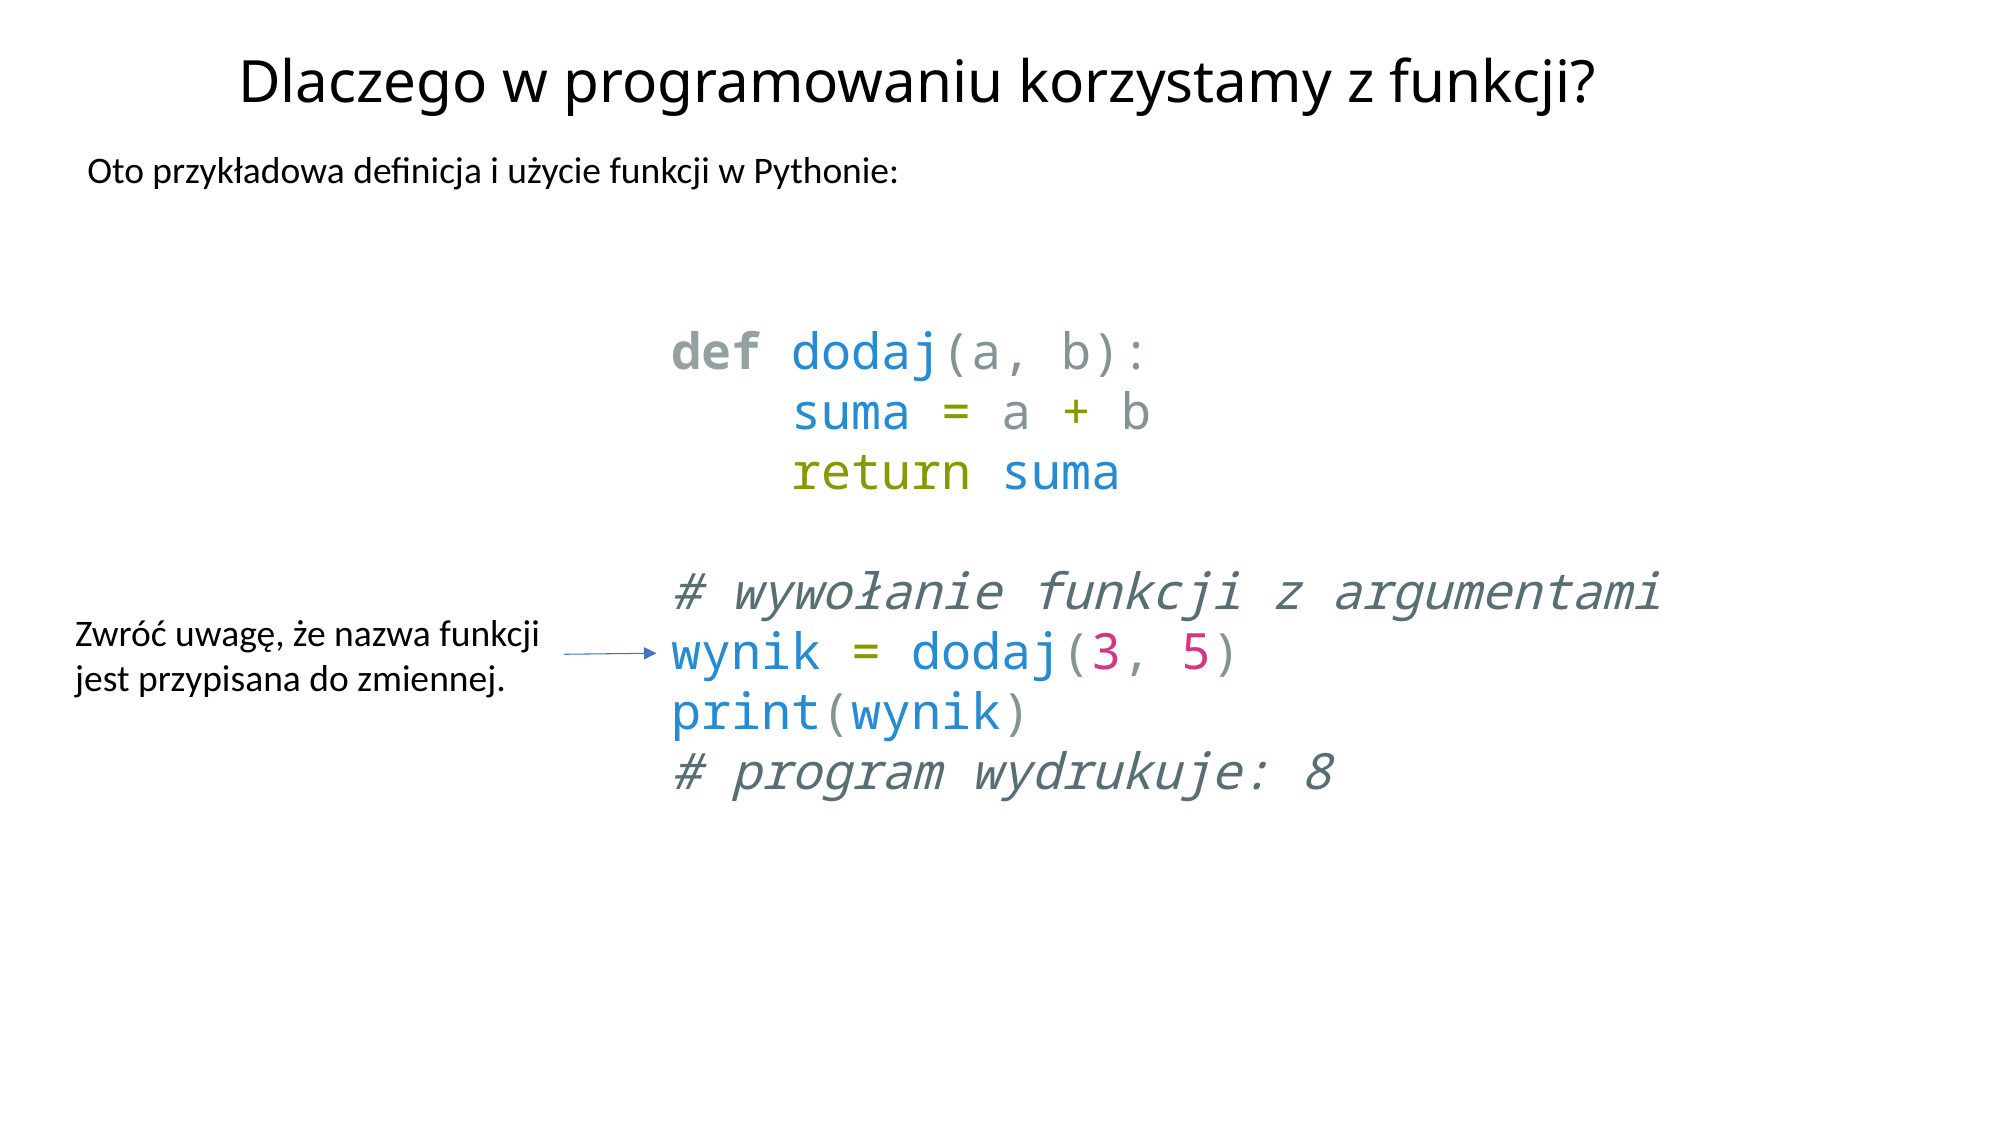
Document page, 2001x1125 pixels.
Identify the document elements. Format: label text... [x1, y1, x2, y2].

text_box Zwróć uwagę, że nazwa funkcji jest przypisana do zmiennej. [60, 601, 565, 707]
title Dlaczego w programowaniu korzystamy z funkcji? [167, 44, 1668, 123]
text_box Oto przykładowa definicja i użycie funkcji w Pythonie: [72, 138, 1923, 198]
text_box def dodaj(a, b): suma = a + b return suma # wywołanie funkcji z argumentami wynik = dodaj(3, 5) print(wynik) # program wydrukuje: 8 [656, 311, 1698, 807]
